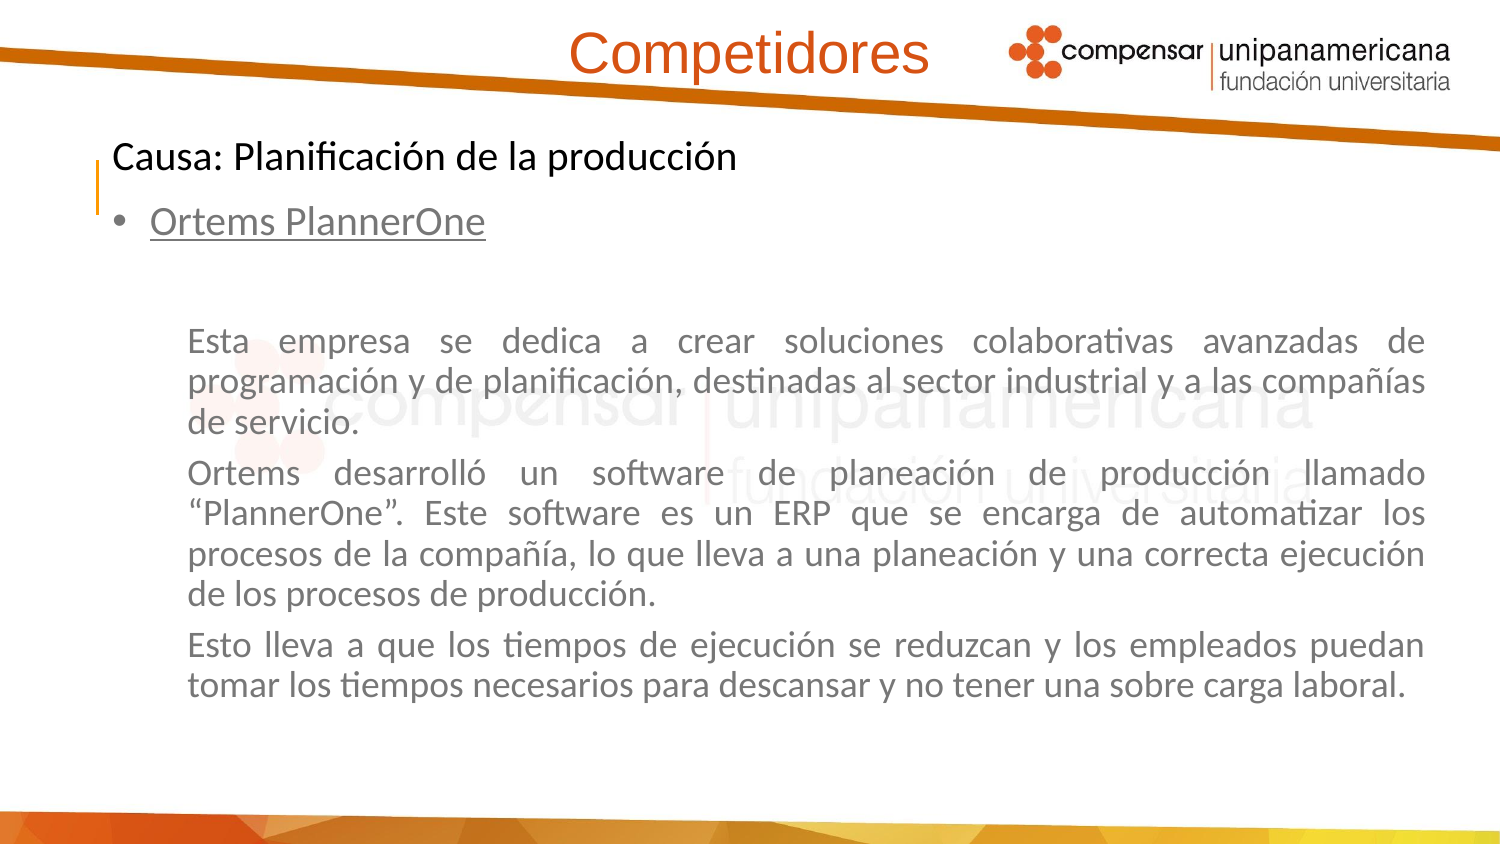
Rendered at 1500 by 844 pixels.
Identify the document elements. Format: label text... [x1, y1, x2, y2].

text_box Causa: Planificación de la producción Ortems PlannerOne Esta empresa se dedica a crear soluciones colaborativas avanzadas de programación y de planificación, destinadas al sector industrial y a las compañías de servicio. Ortems desarrolló un software de planeación de producción llamado “PlannerOne”. Este software es un ERP que se encarga de automatizar los procesos de la compañía, lo que lleva a una planeación y una correcta ejecución de los procesos de producción. Esto lleva a que los tiempos de ejecución se reduzcan y los empleados puedan tomar los tiempos necesarios para descansar y no tener una sobre carga laboral. [97, 126, 1443, 808]
picture [0, 94, 1500, 844]
title Competidores [0, 0, 1500, 94]
